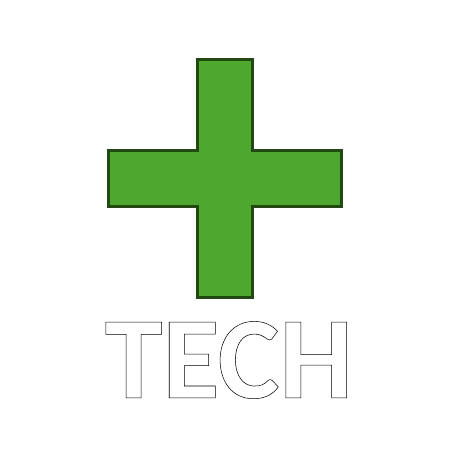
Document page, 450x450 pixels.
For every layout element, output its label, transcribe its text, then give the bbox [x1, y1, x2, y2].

text_box TECH [29, 273, 429, 429]
text_box [107, 58, 343, 273]
